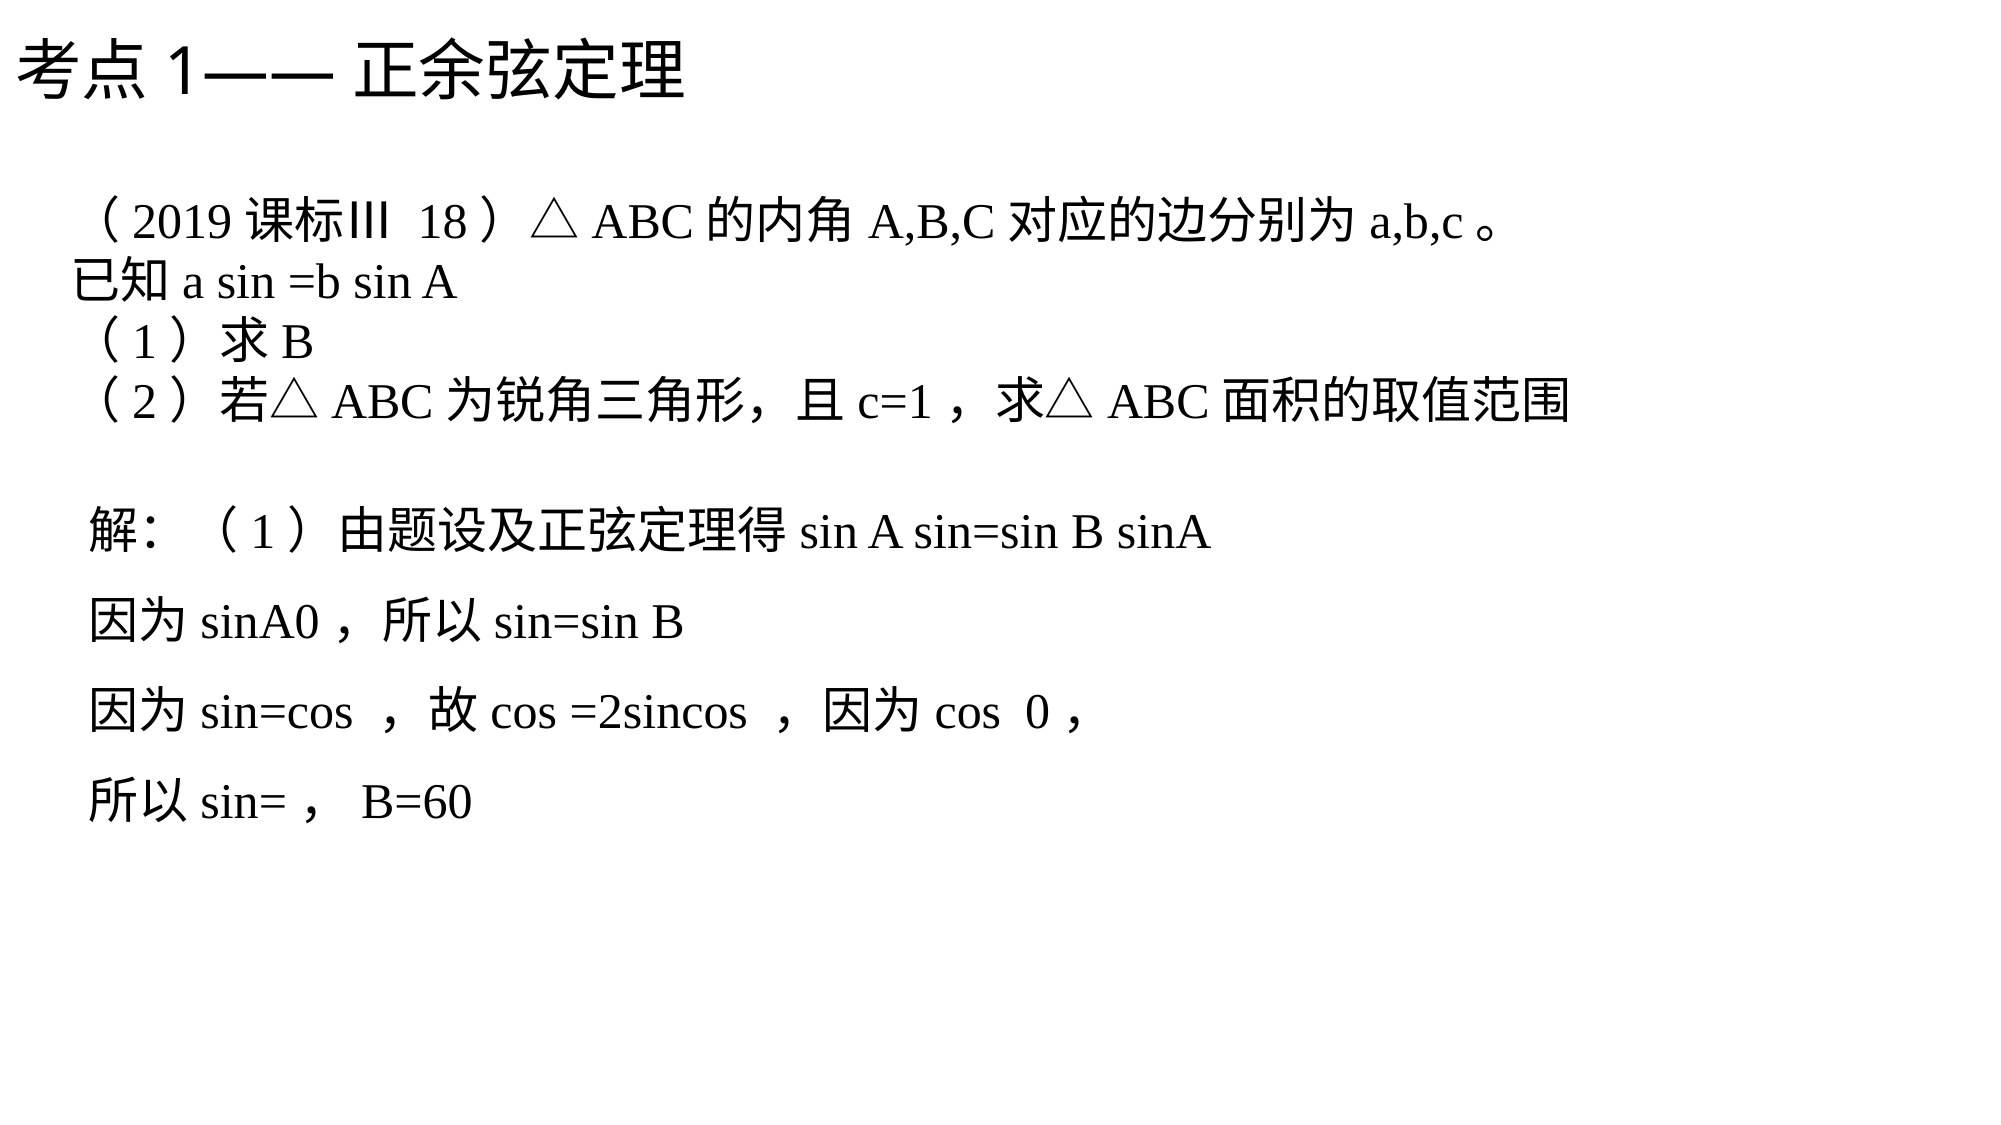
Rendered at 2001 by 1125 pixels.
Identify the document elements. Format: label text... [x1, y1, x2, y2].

text_box 考点1——正余弦定理 [0, 0, 1958, 115]
